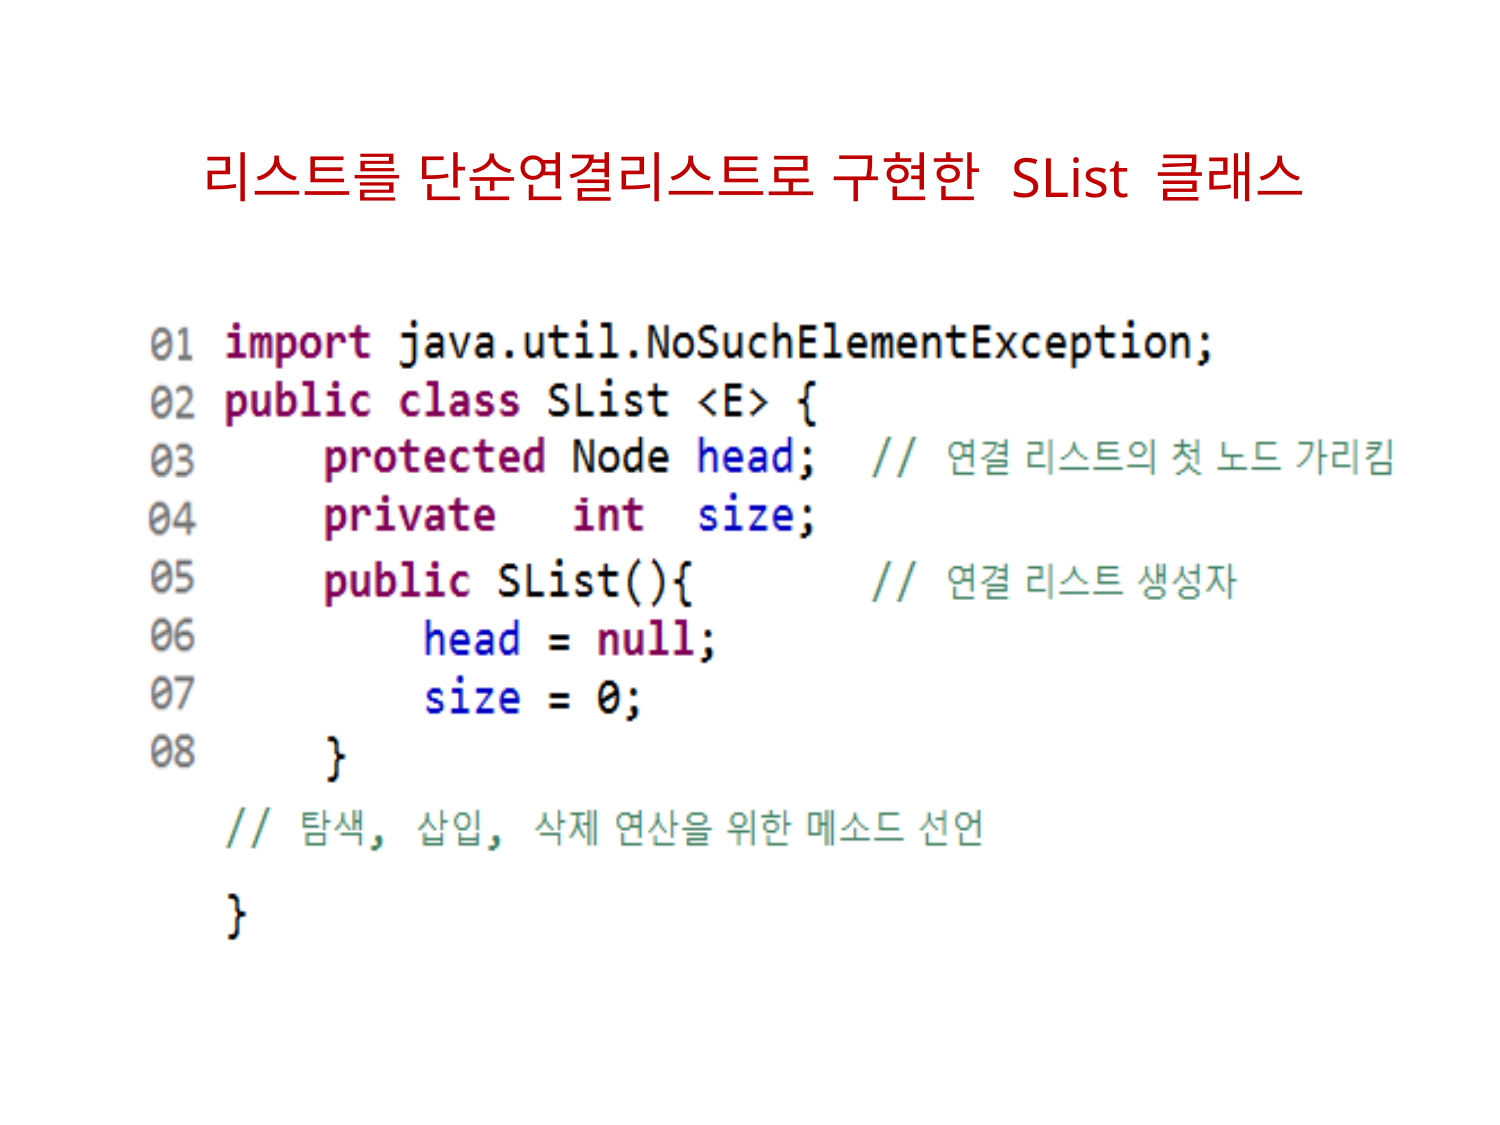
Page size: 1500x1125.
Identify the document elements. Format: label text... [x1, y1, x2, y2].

picture [134, 308, 1401, 958]
title 리스트를 단순연결리스트로 구현한 SList 클래스 [107, 138, 1401, 222]
